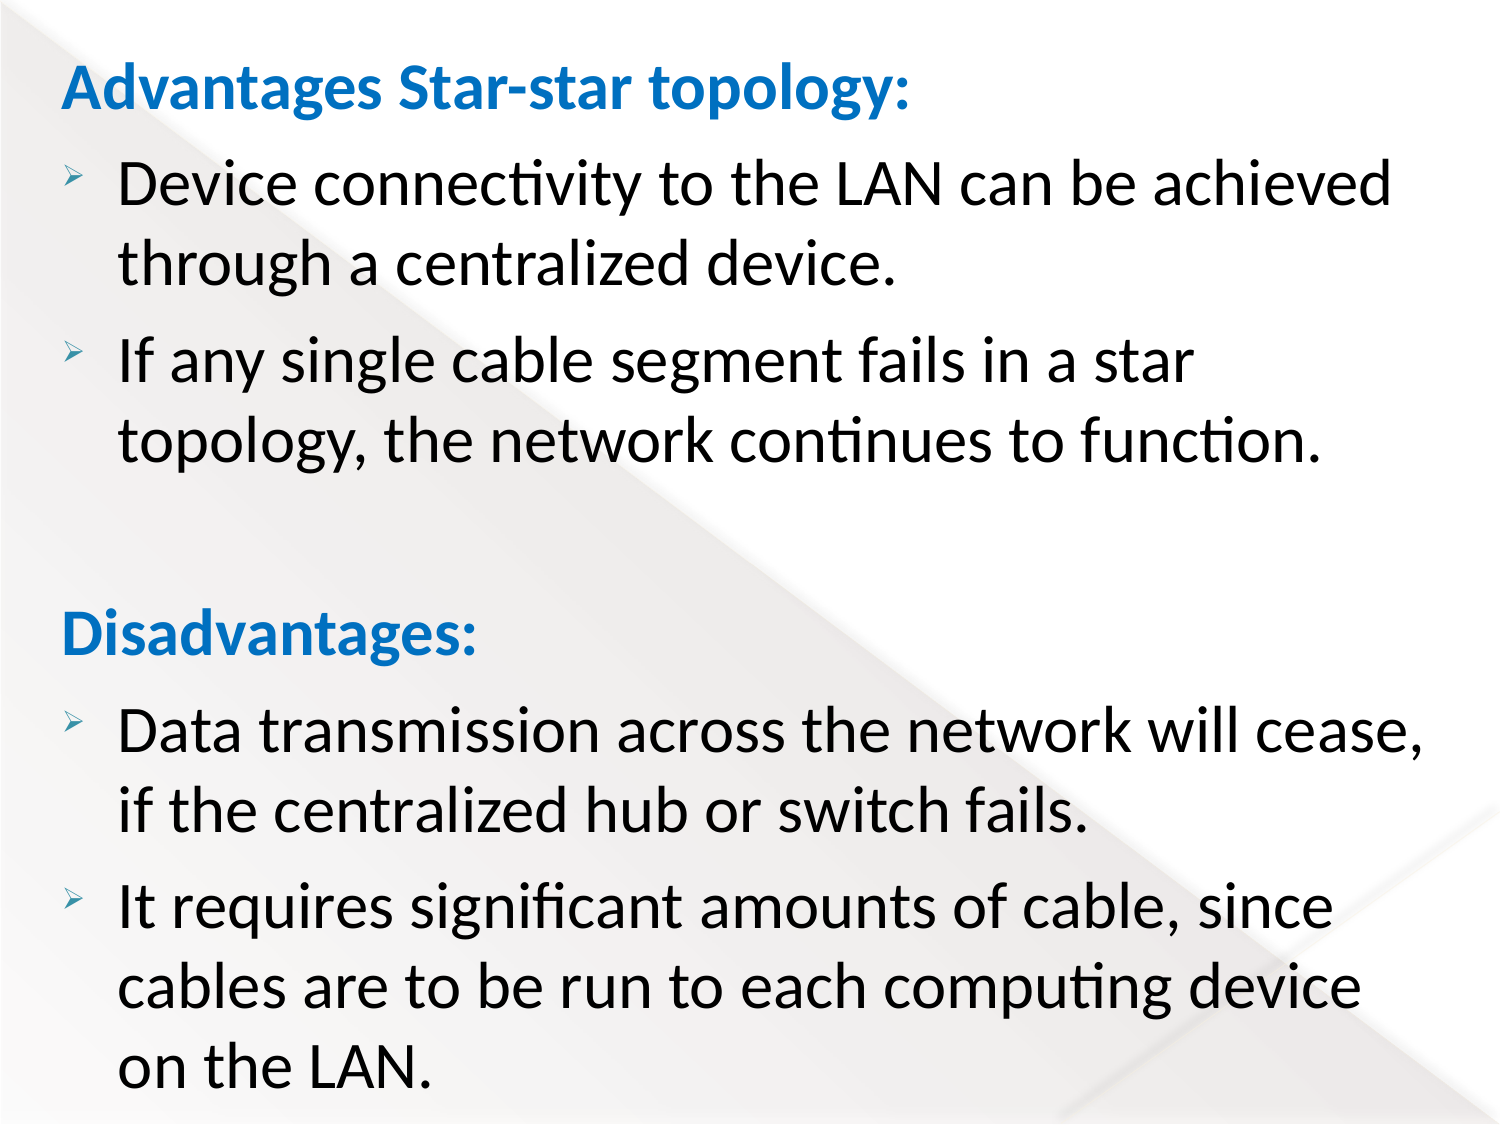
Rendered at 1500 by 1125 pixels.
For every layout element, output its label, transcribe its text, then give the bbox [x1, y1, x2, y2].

list Advantages Star-star topology: Device connectivity to the LAN can be achieved through a centralized device. If any single cable segment fails in a star topology, the network continues to function. Disadvantages: Data transmission across the network will cease, if the centralized hub or switch fails. It requires significant amounts of cable, since cables are to be run to each computing device on the LAN. [46, 34, 1454, 1048]
